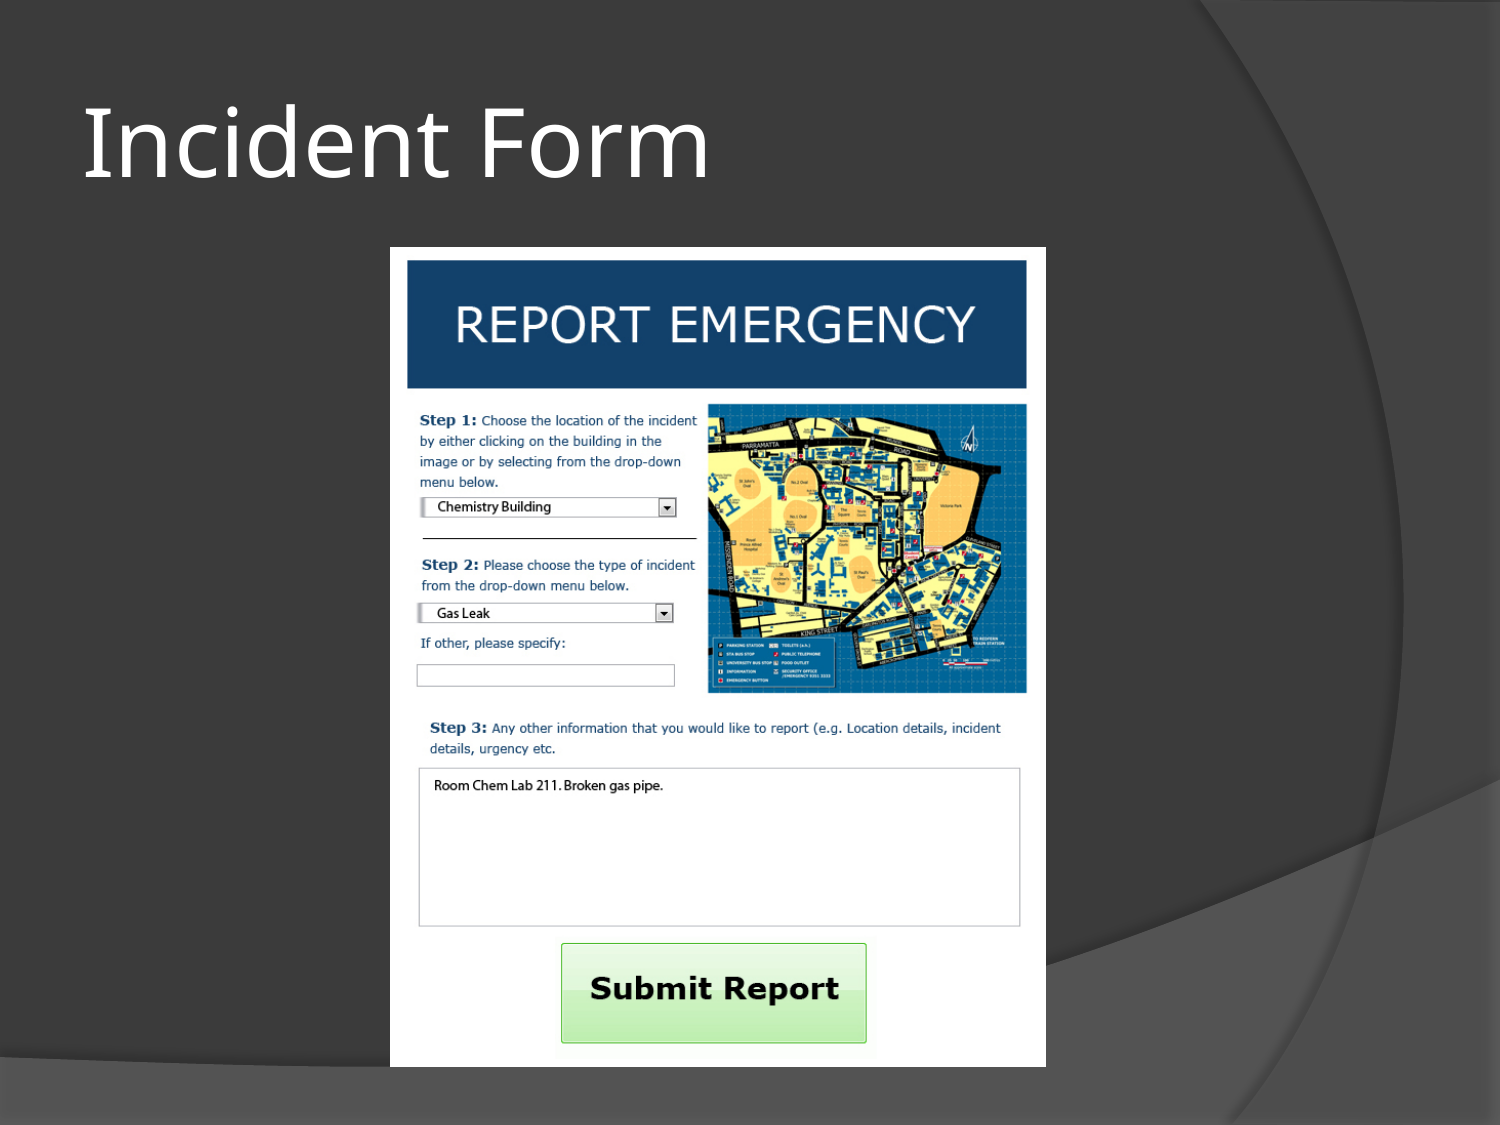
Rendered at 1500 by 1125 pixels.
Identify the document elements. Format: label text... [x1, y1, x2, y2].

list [390, 247, 1046, 1067]
title Incident Form [75, 45, 1300, 233]
